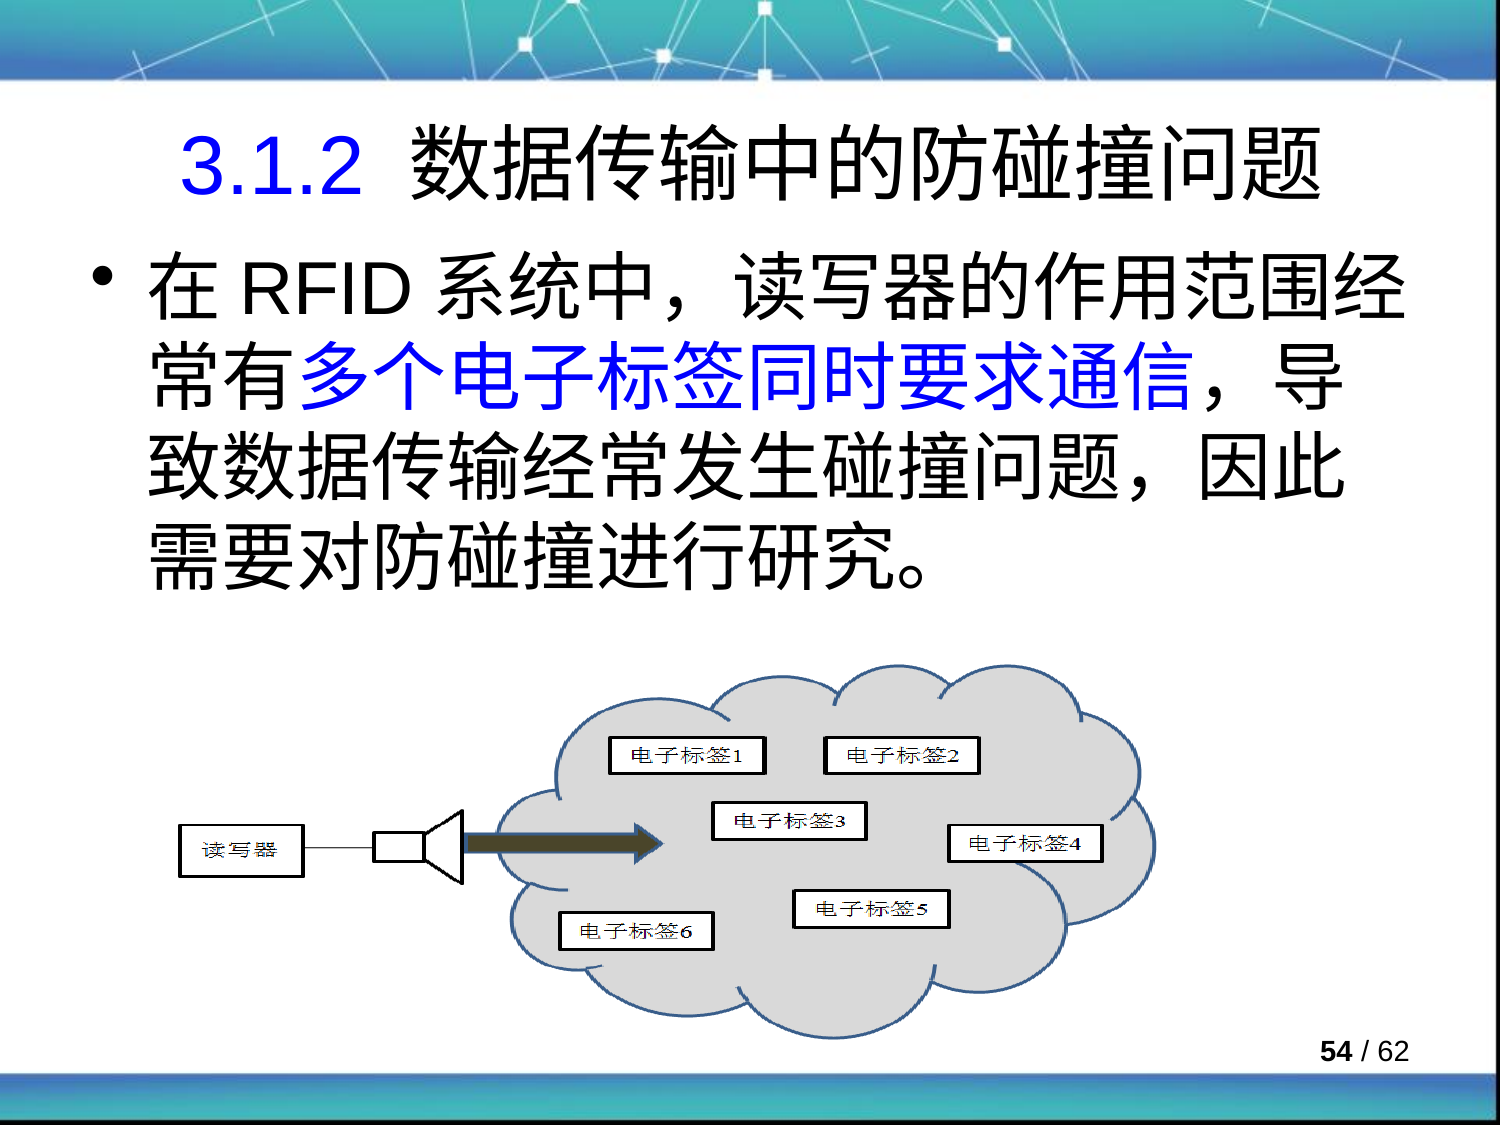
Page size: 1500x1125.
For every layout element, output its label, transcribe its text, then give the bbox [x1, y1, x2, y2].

picture [0, 0, 1500, 1125]
list 在RFID系统中，读写器的作用范围经常有多个电子标签同时要求通信，导致数据传输经常发生碰撞问题，因此需要对防碰撞进行研究。 [74, 231, 1426, 1006]
title 3.1.2 数据传输中的防碰撞问题 [76, 101, 1428, 221]
slide_number / 62 [1074, 1024, 1425, 1103]
